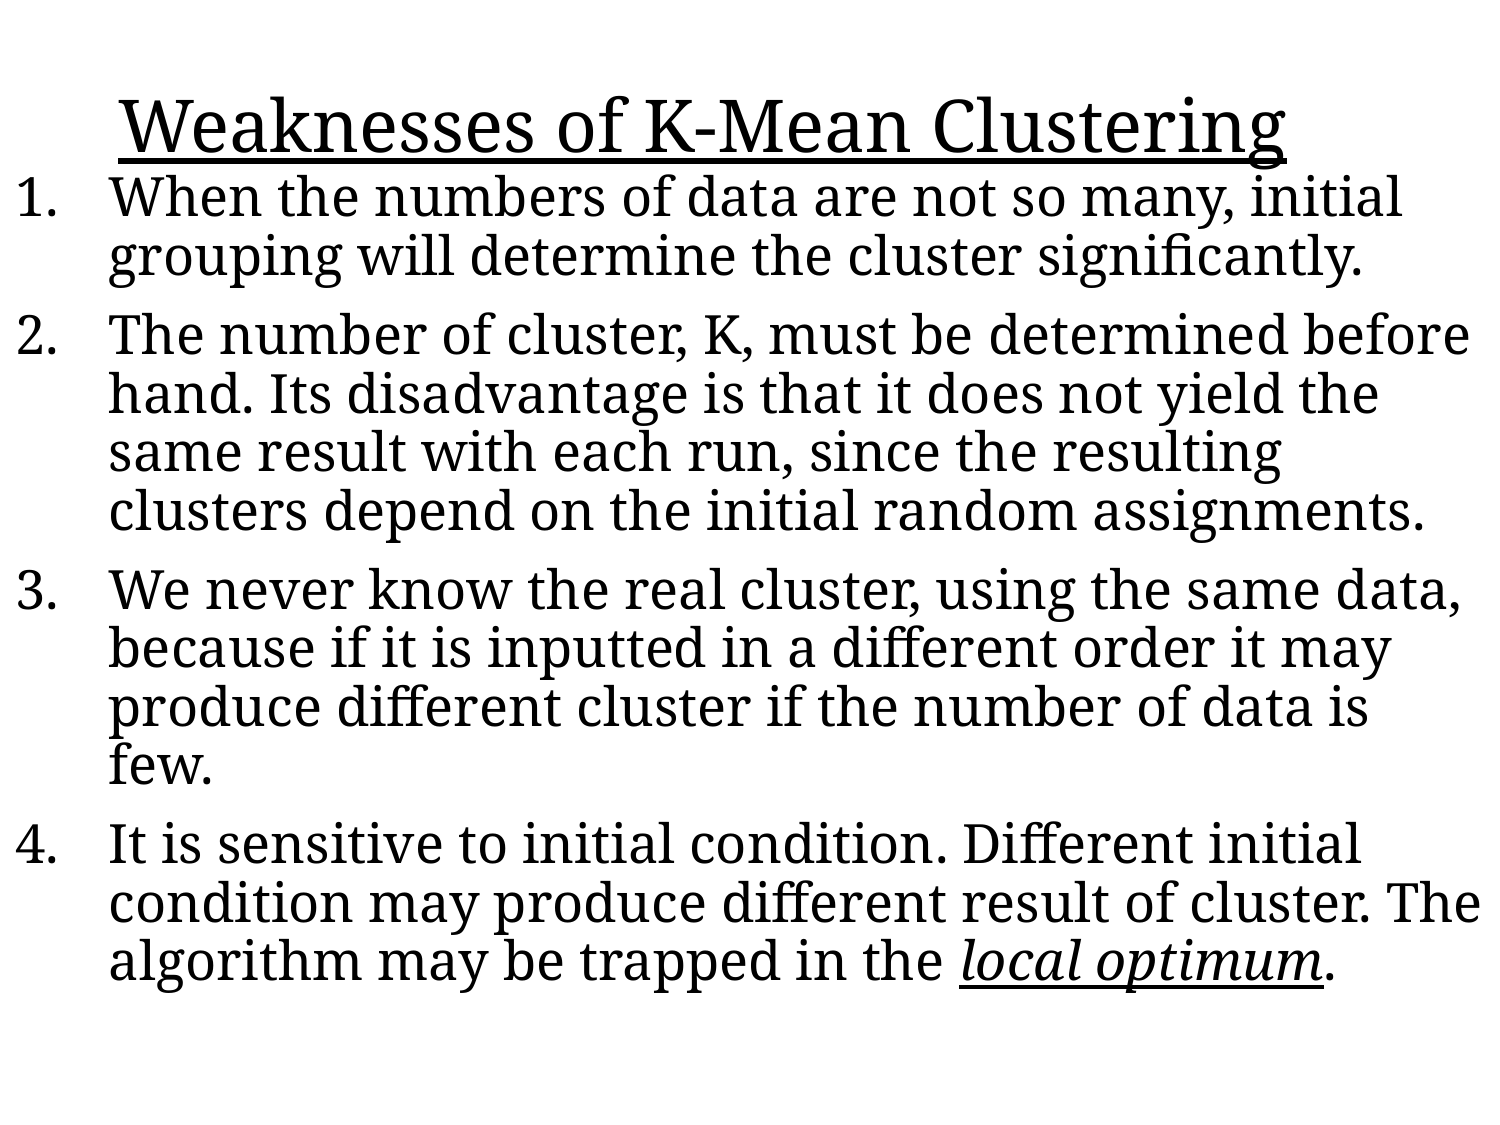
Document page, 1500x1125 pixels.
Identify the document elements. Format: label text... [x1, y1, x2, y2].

title Weaknesses of K-Mean Clustering [103, 59, 1397, 162]
list When the numbers of data are not so many, initial grouping will determine the cluster significantly. The number of cluster, K, must be determined before hand. Its disadvantage is that it does not yield the same result with each run, since the resulting clusters depend on the initial random assignments. We never know the real cluster, using the same data, because if it is inputted in a different order it may produce different cluster if the number of data is few. It is sensitive to initial condition. Different initial condition may produce different result of cluster. The algorithm may be trapped in the local optimum. [0, 162, 1500, 1125]
